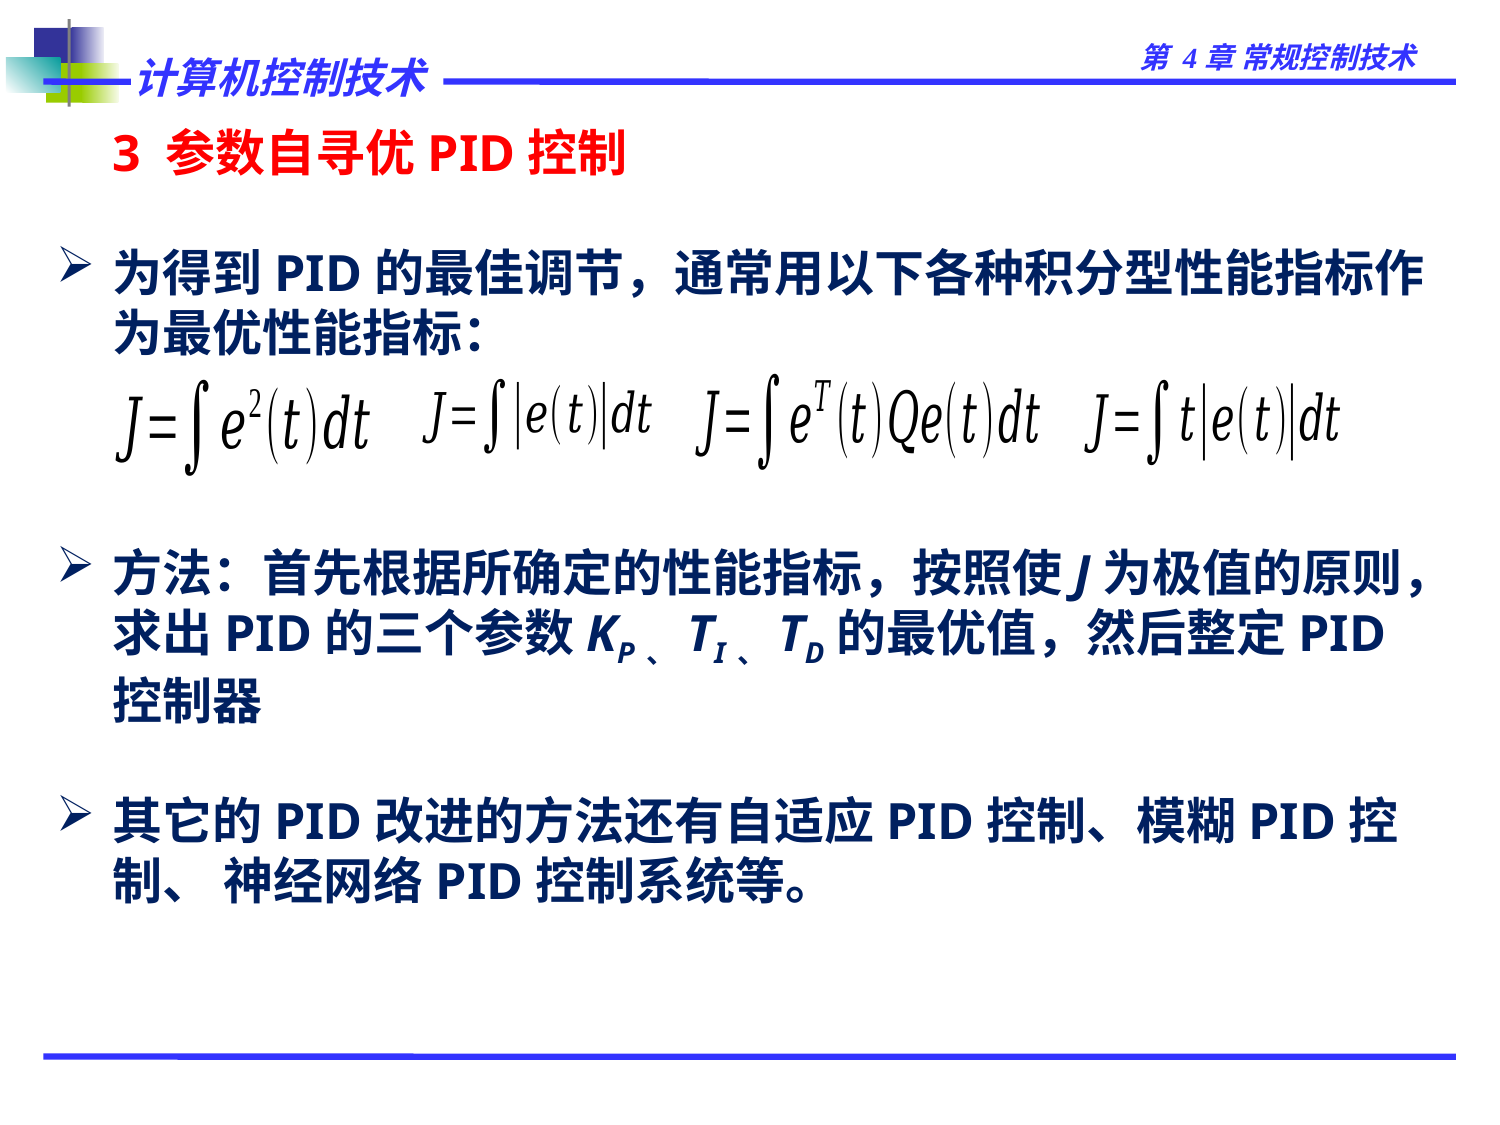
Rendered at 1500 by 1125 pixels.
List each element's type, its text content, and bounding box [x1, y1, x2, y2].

list 3 参数自寻优PID控制 为得到PID的最佳调节，通常用以下各种积分型性能指标作为最优性能指标： 方法：首先根据所确定的性能指标，按照使J为极值的原则，求出PID的三个参数KP、TI、TD的最优值，然后整定PID控制器 其它的PID改进的方法还有自适应PID控制、模糊PID控制、 神经网络PID控制系统等。 [41, 113, 1447, 936]
